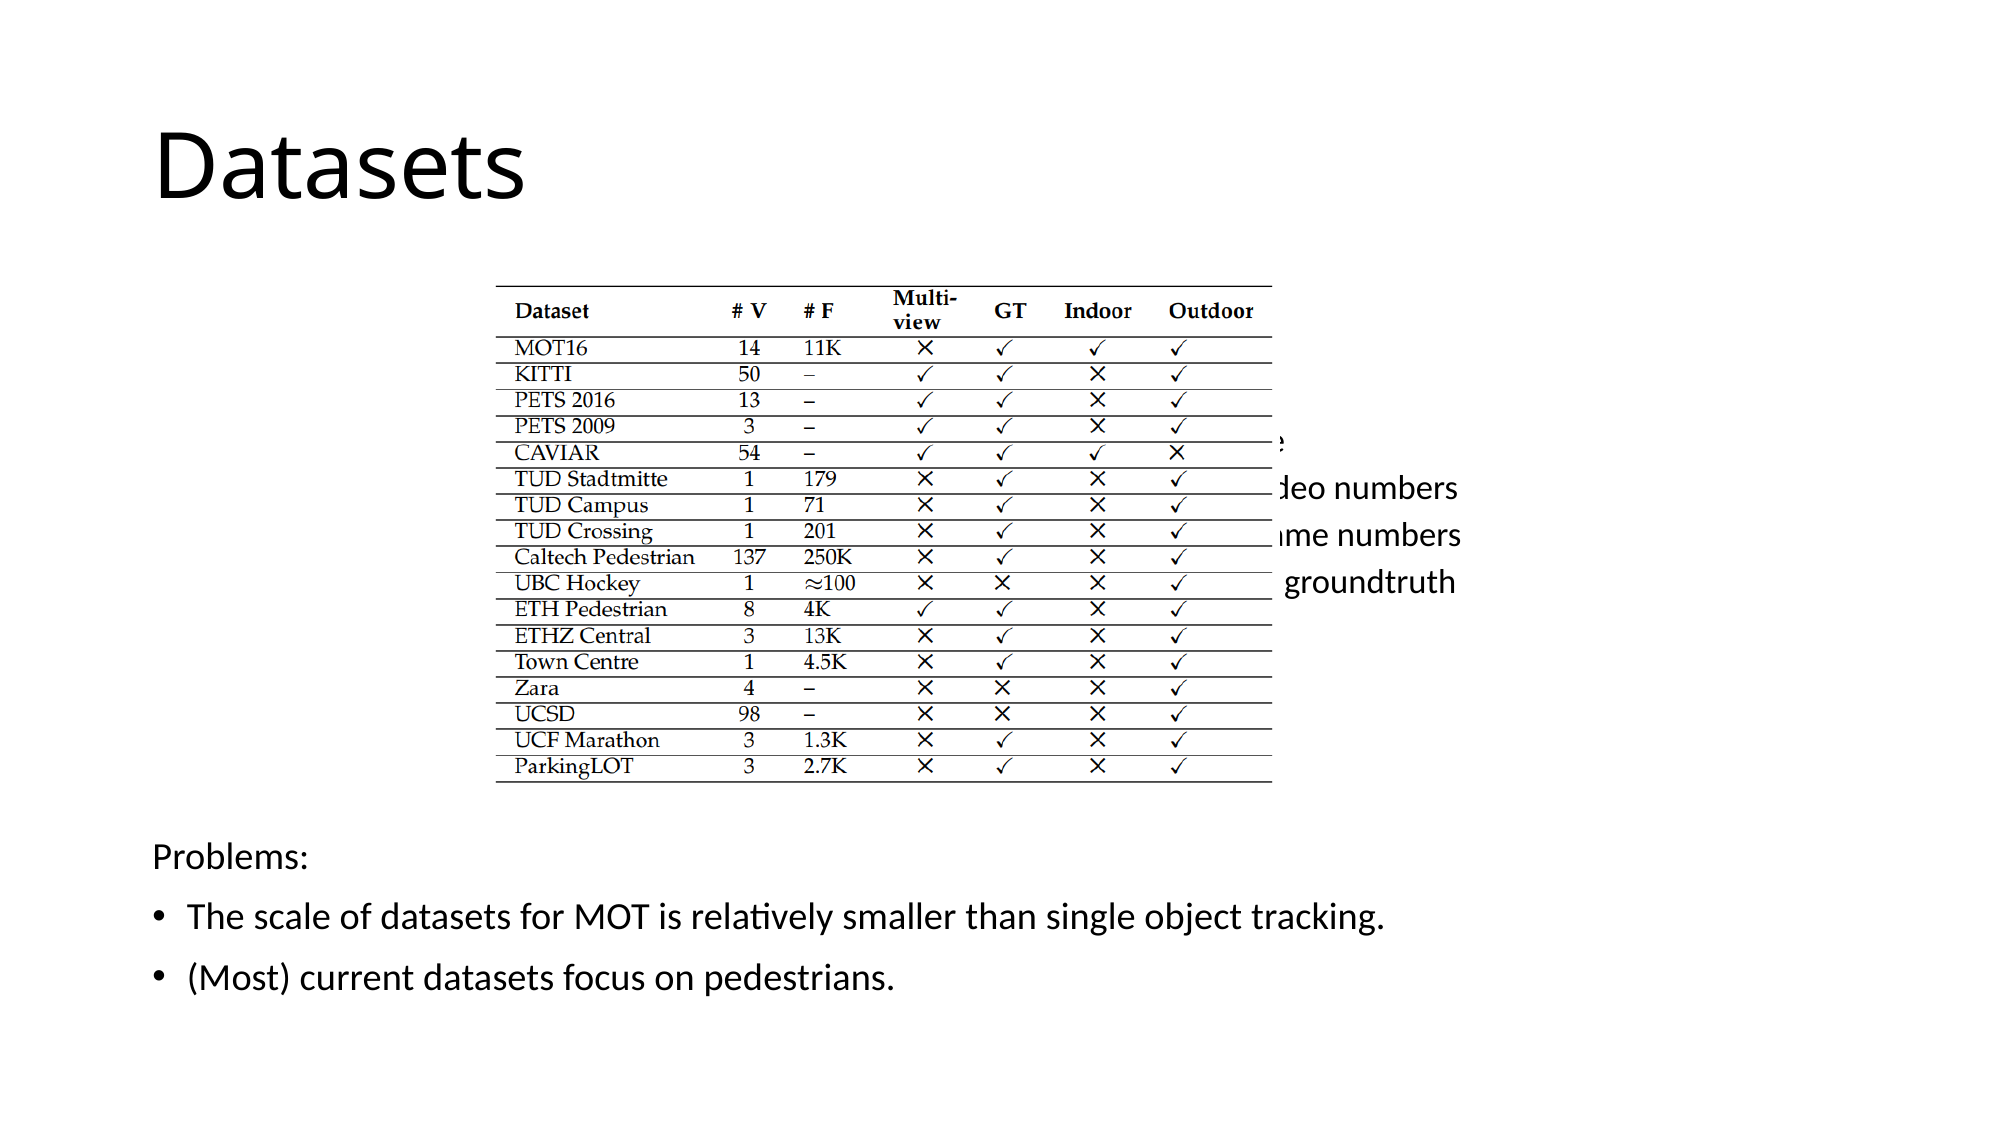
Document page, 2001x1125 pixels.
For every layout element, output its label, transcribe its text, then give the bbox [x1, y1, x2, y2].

title Datasets [137, 59, 1863, 278]
picture [490, 277, 1280, 784]
list where #V: video numbers #F: frame numbers GT：groundtruth Problems: The scale of datasets for MOT is relatively smaller than single object tracking. (Most) current datasets focus on pedestrians. [137, 299, 1863, 1014]
